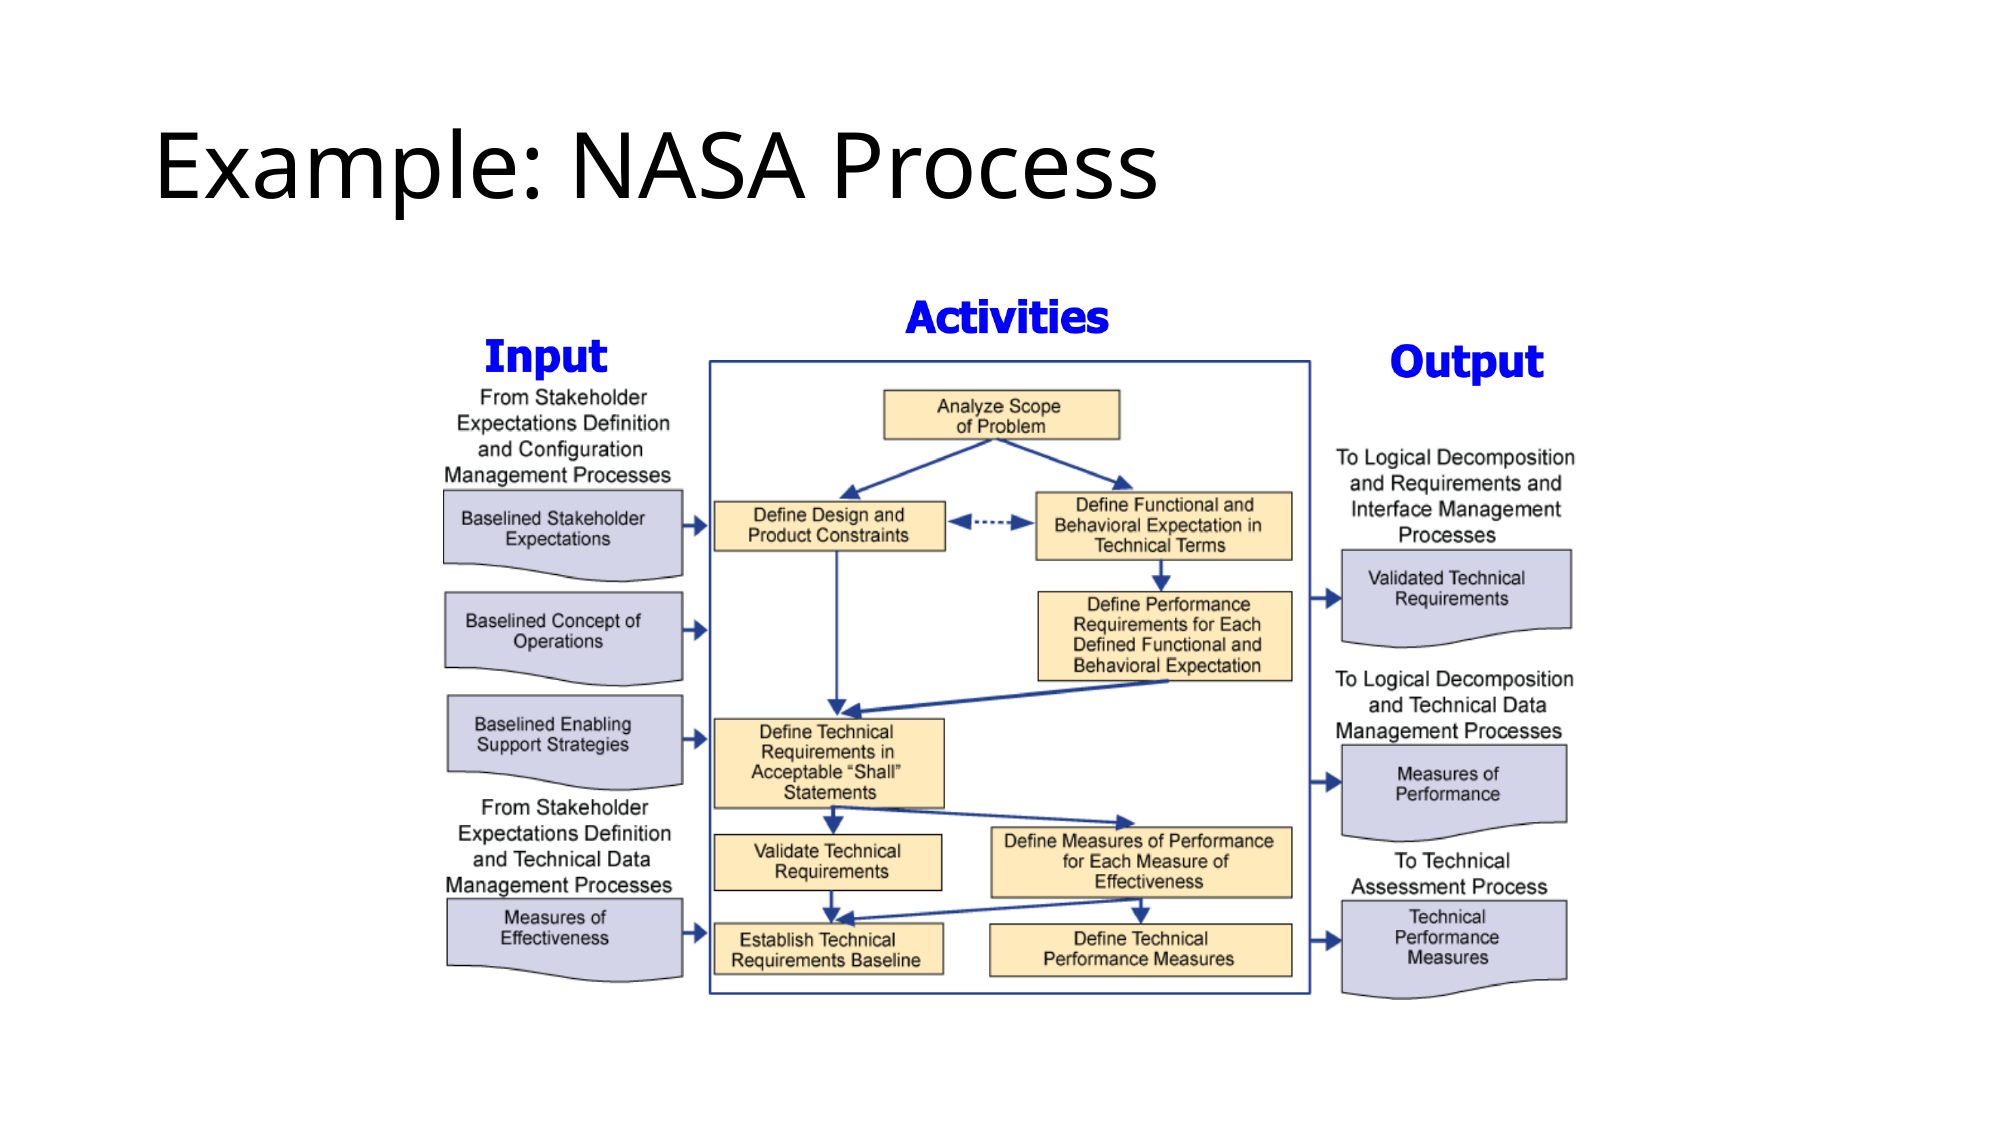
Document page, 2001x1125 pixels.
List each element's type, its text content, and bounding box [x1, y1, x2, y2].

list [408, 298, 1592, 1014]
title Example: NASA Process [137, 59, 1863, 278]
